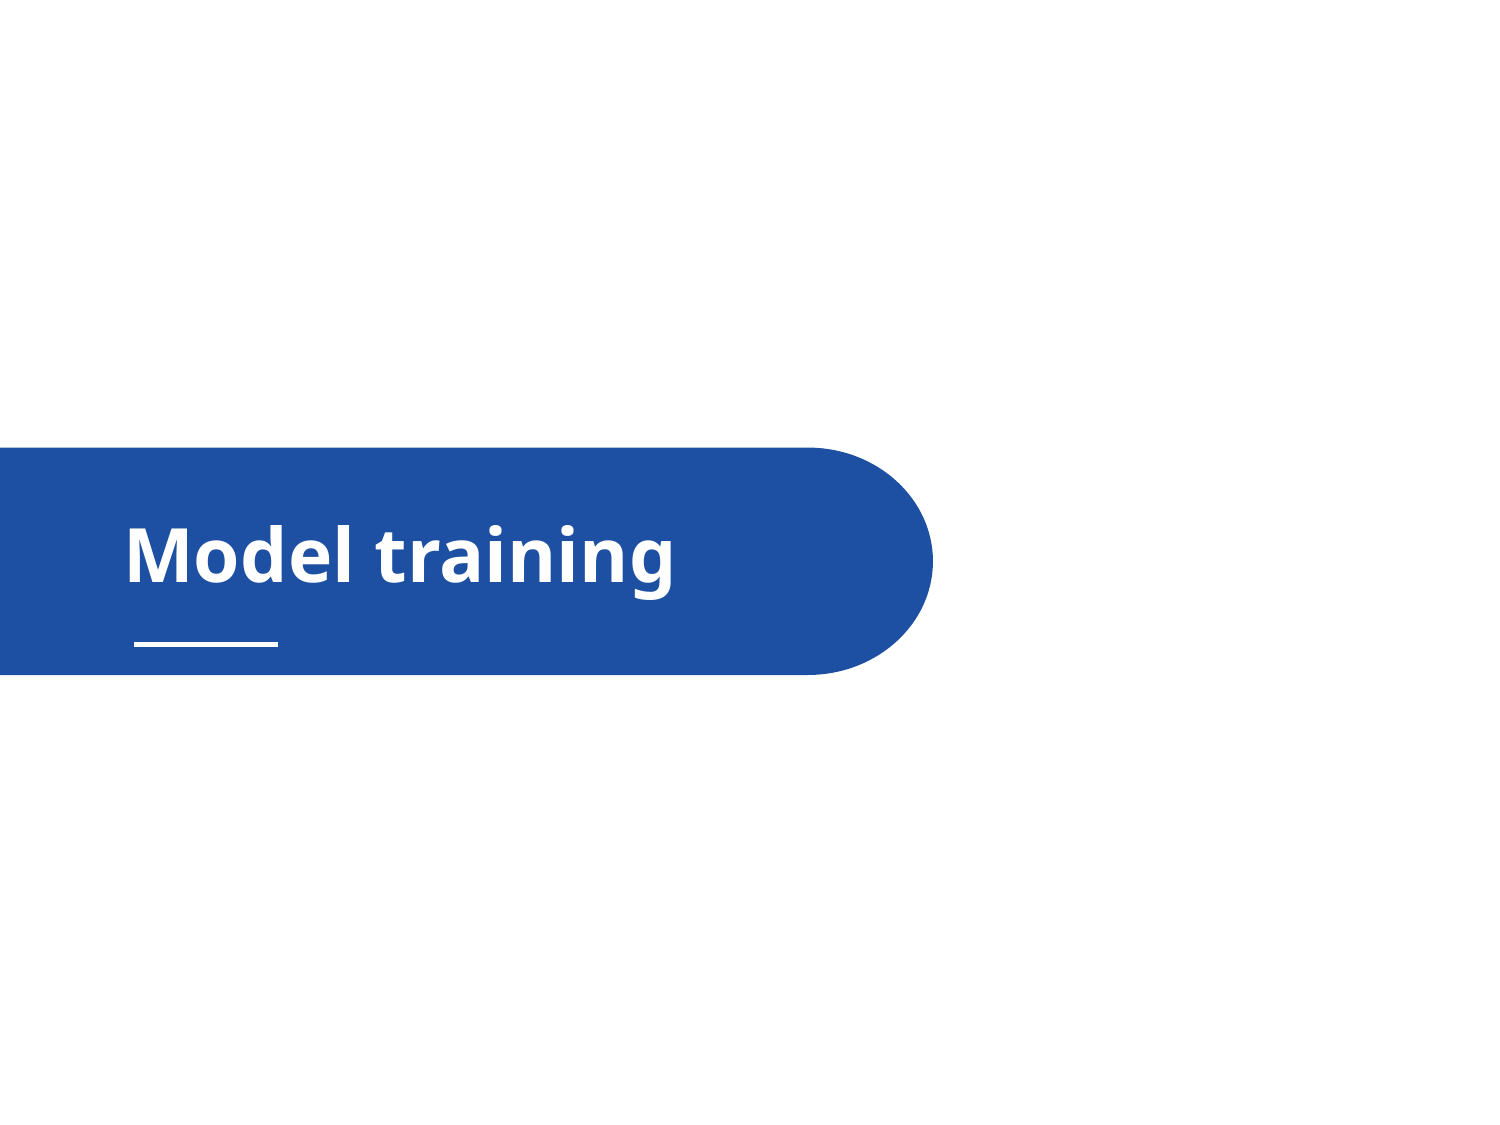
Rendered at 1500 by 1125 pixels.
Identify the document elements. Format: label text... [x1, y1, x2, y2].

text_box [0, 446, 934, 677]
text_box Model training [112, 475, 750, 631]
